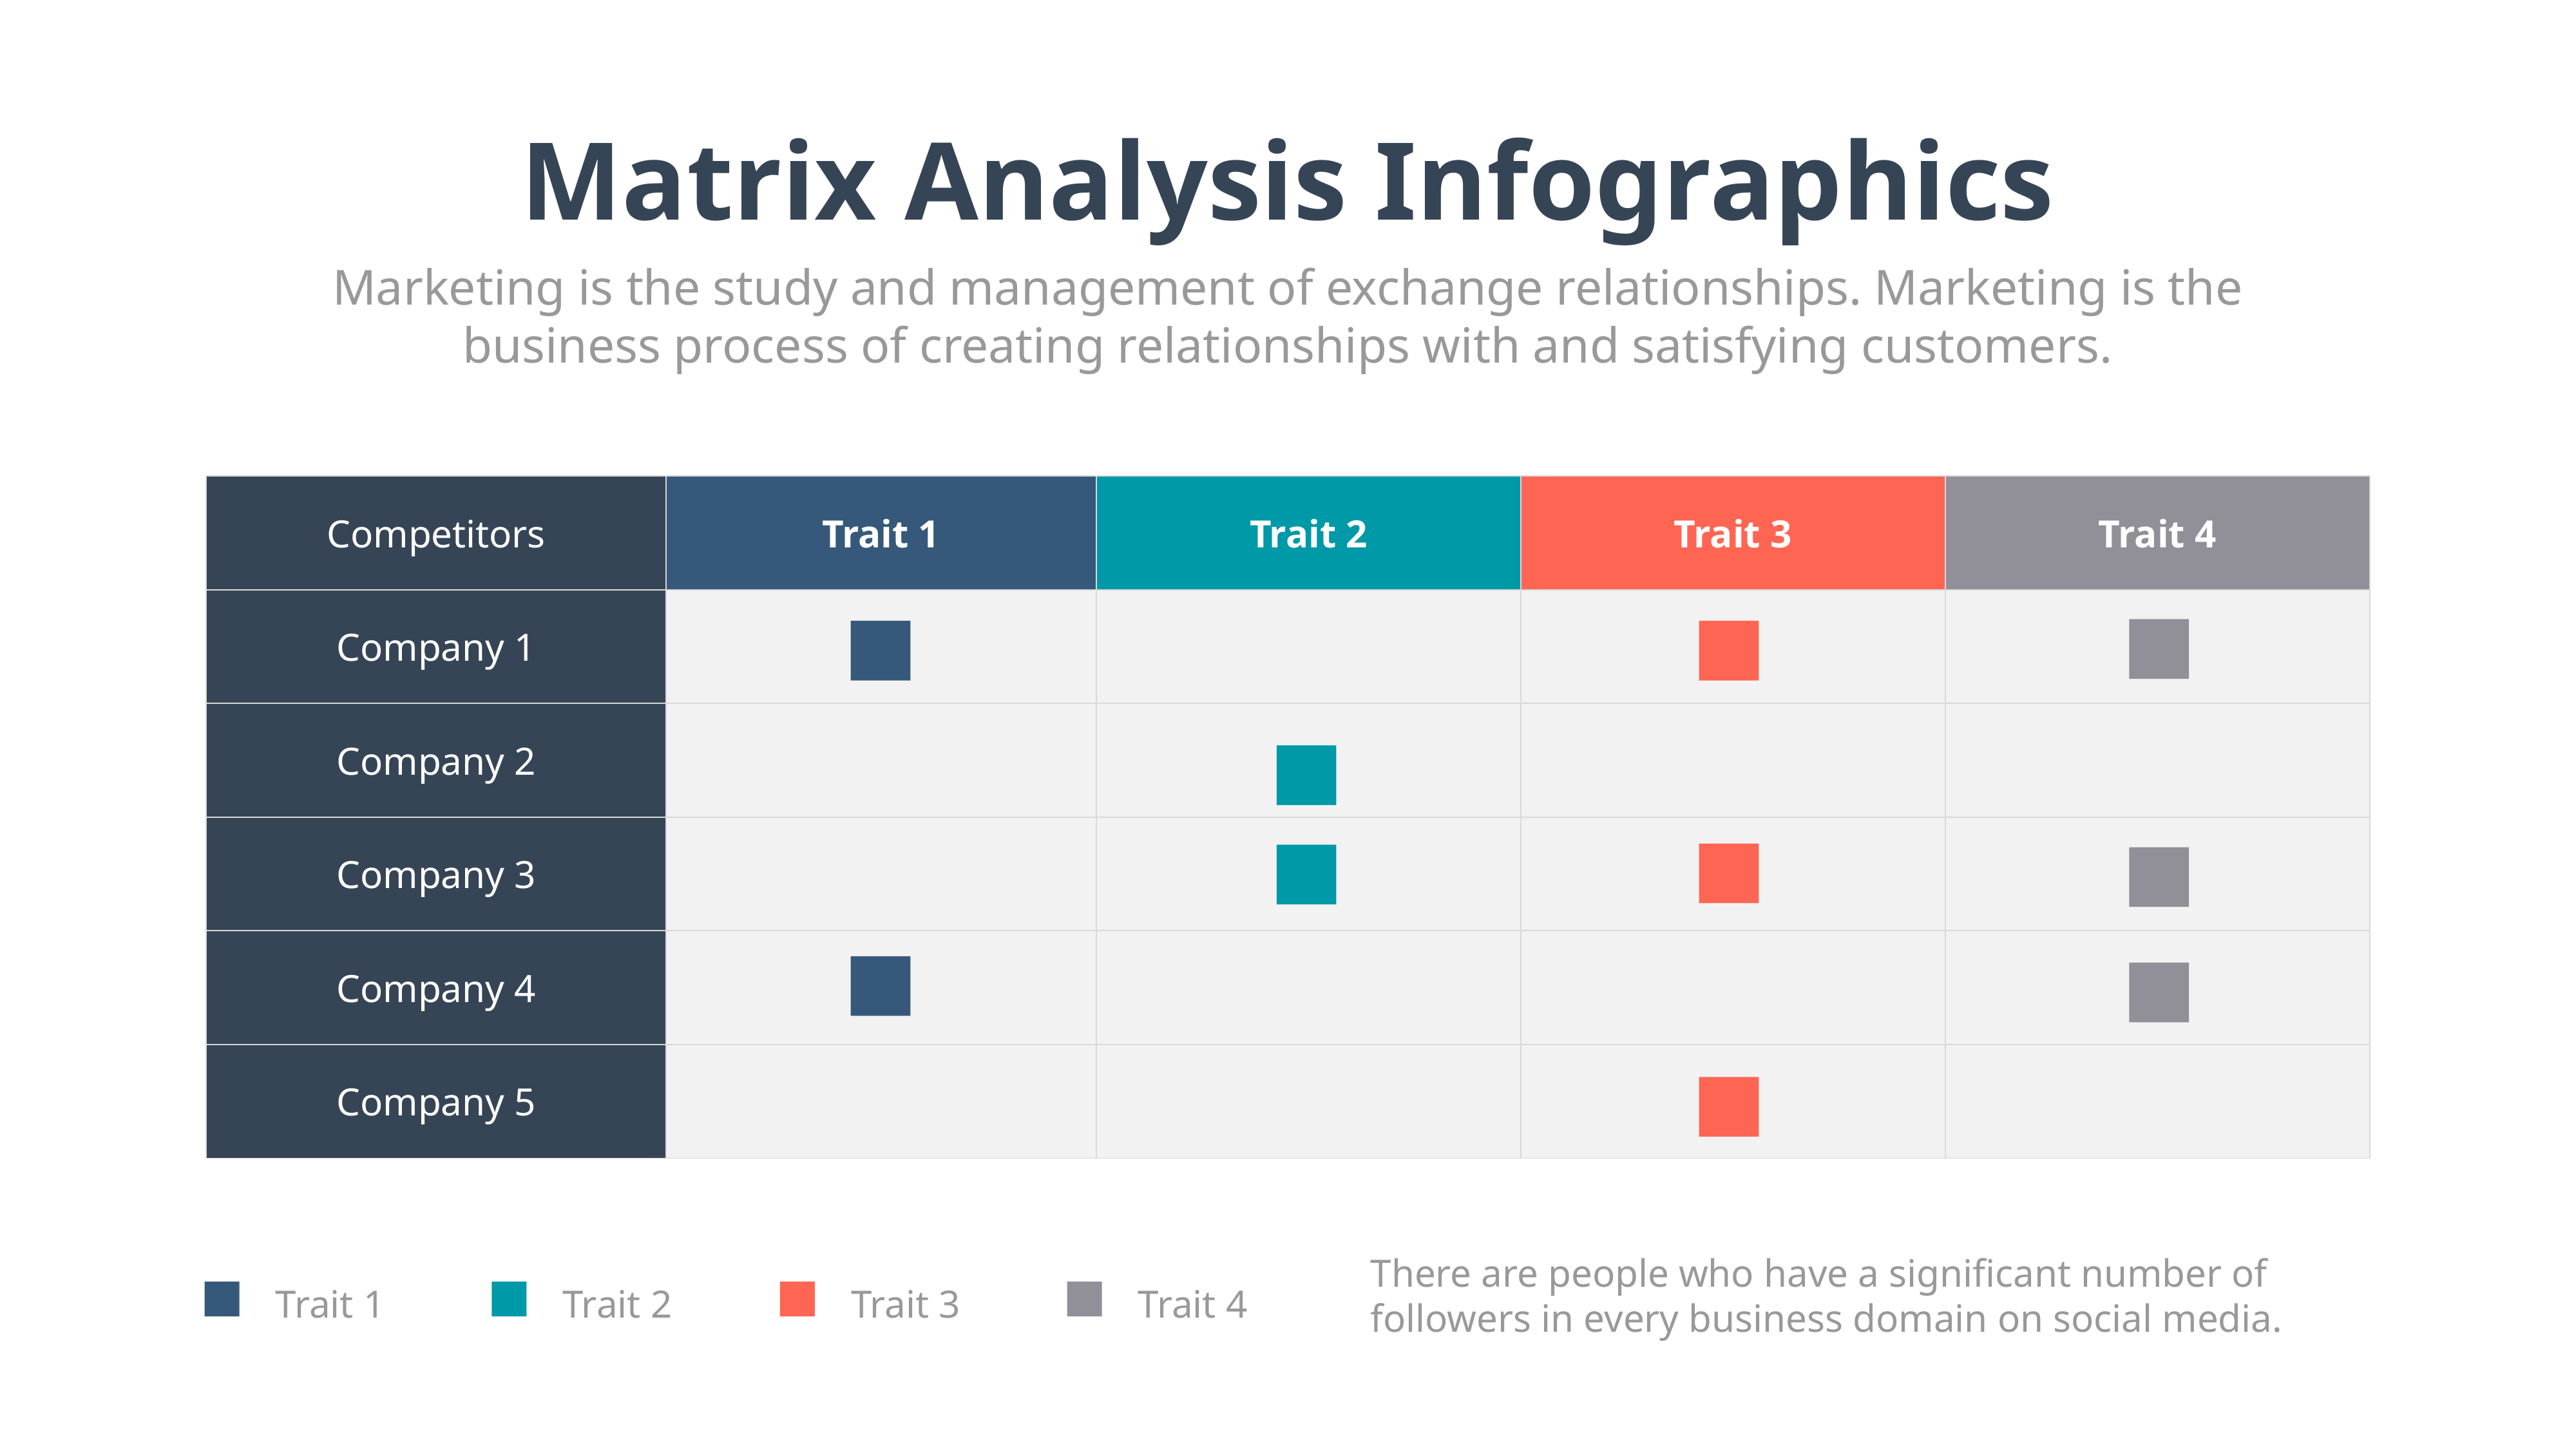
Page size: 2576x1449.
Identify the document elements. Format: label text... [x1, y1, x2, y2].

text_box [850, 956, 911, 1017]
text_box [1276, 844, 1337, 905]
text_box [1276, 744, 1337, 806]
text_box Trait 4 [1115, 1258, 1360, 1337]
text_box [204, 1281, 240, 1317]
table_cell [667, 931, 1096, 1044]
table_cell [667, 818, 1096, 930]
table_cell [667, 1045, 1096, 1158]
table_cell [1946, 1045, 2369, 1158]
text_box Trait 2 [539, 1258, 828, 1337]
text_box [1699, 620, 1759, 681]
table_cell [1097, 704, 1520, 817]
text_box [491, 1281, 527, 1317]
table_cell Company 1 [207, 591, 665, 703]
table_cell [1946, 591, 2369, 703]
table_cell [1522, 704, 1945, 817]
text_box [2128, 847, 2190, 907]
text_box [1067, 1281, 1103, 1317]
text_box [2128, 962, 2190, 1023]
table_cell Company 5 [207, 1045, 665, 1158]
text_box [1699, 1076, 1759, 1137]
table_cell [667, 591, 1096, 703]
text_box Marketing is the study and management of exchange relationships. Marketing is the business process of creating relationships with and satisfying customers. [281, 251, 2295, 377]
text_box [779, 1281, 816, 1317]
table_cell [667, 704, 1096, 817]
text_box [2128, 618, 2190, 679]
text_box [850, 620, 911, 681]
table_cell [1097, 1045, 1520, 1158]
table_cell [1946, 704, 2369, 817]
text_box [1699, 843, 1759, 904]
text_box There are people who have a significant number of followers in every business domain on social media. [1360, 1245, 2390, 1345]
table_cell [1522, 818, 1945, 930]
table_cell [1946, 818, 2369, 930]
table_cell [1097, 818, 1520, 930]
table_cell Company 4 [207, 931, 665, 1044]
table_cell Company 2 [207, 704, 665, 817]
text_box Matrix Analysis Infographics [511, 108, 2065, 247]
text_box Trait 3 [828, 1258, 1115, 1337]
table_cell [1522, 591, 1945, 703]
table_header Competitors [207, 477, 665, 589]
table_cell [1097, 931, 1520, 1044]
table_header Trait 1 [667, 477, 1096, 589]
table_cell [1522, 931, 1945, 1044]
text_box Trait 1 [253, 1258, 539, 1337]
table_header Trait 2 [1097, 477, 1520, 589]
table_header Trait 4 [1946, 477, 2369, 589]
table_cell [1946, 931, 2369, 1044]
table_header Trait 3 [1522, 477, 1945, 589]
table_cell [1522, 1045, 1945, 1158]
table_cell [1097, 591, 1520, 703]
table_cell Company 3 [207, 818, 665, 930]
